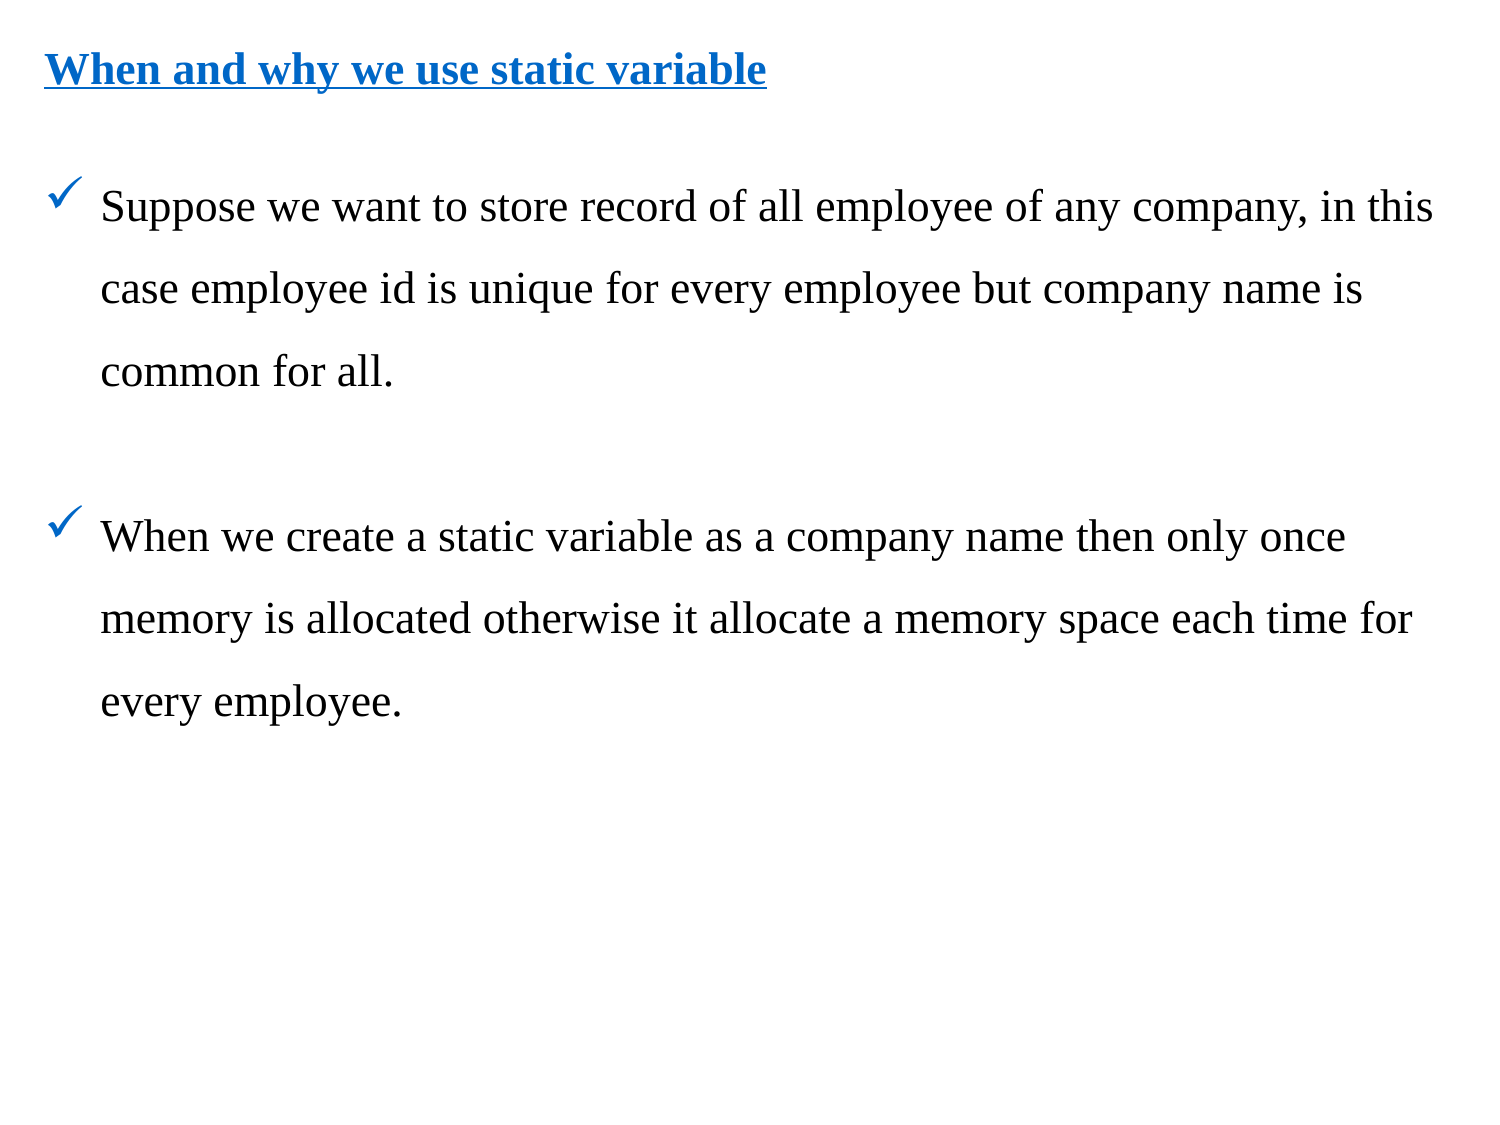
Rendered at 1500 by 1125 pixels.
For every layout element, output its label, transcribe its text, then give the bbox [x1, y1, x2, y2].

text_box When and why we use static variable Suppose we want to store record of all employee of any company, in this case employee id is unique for every employee but company name is common for all. When we create a static variable as a company name then only once memory is allocated otherwise it allocate a memory space each time for every employee. [29, 30, 1500, 733]
